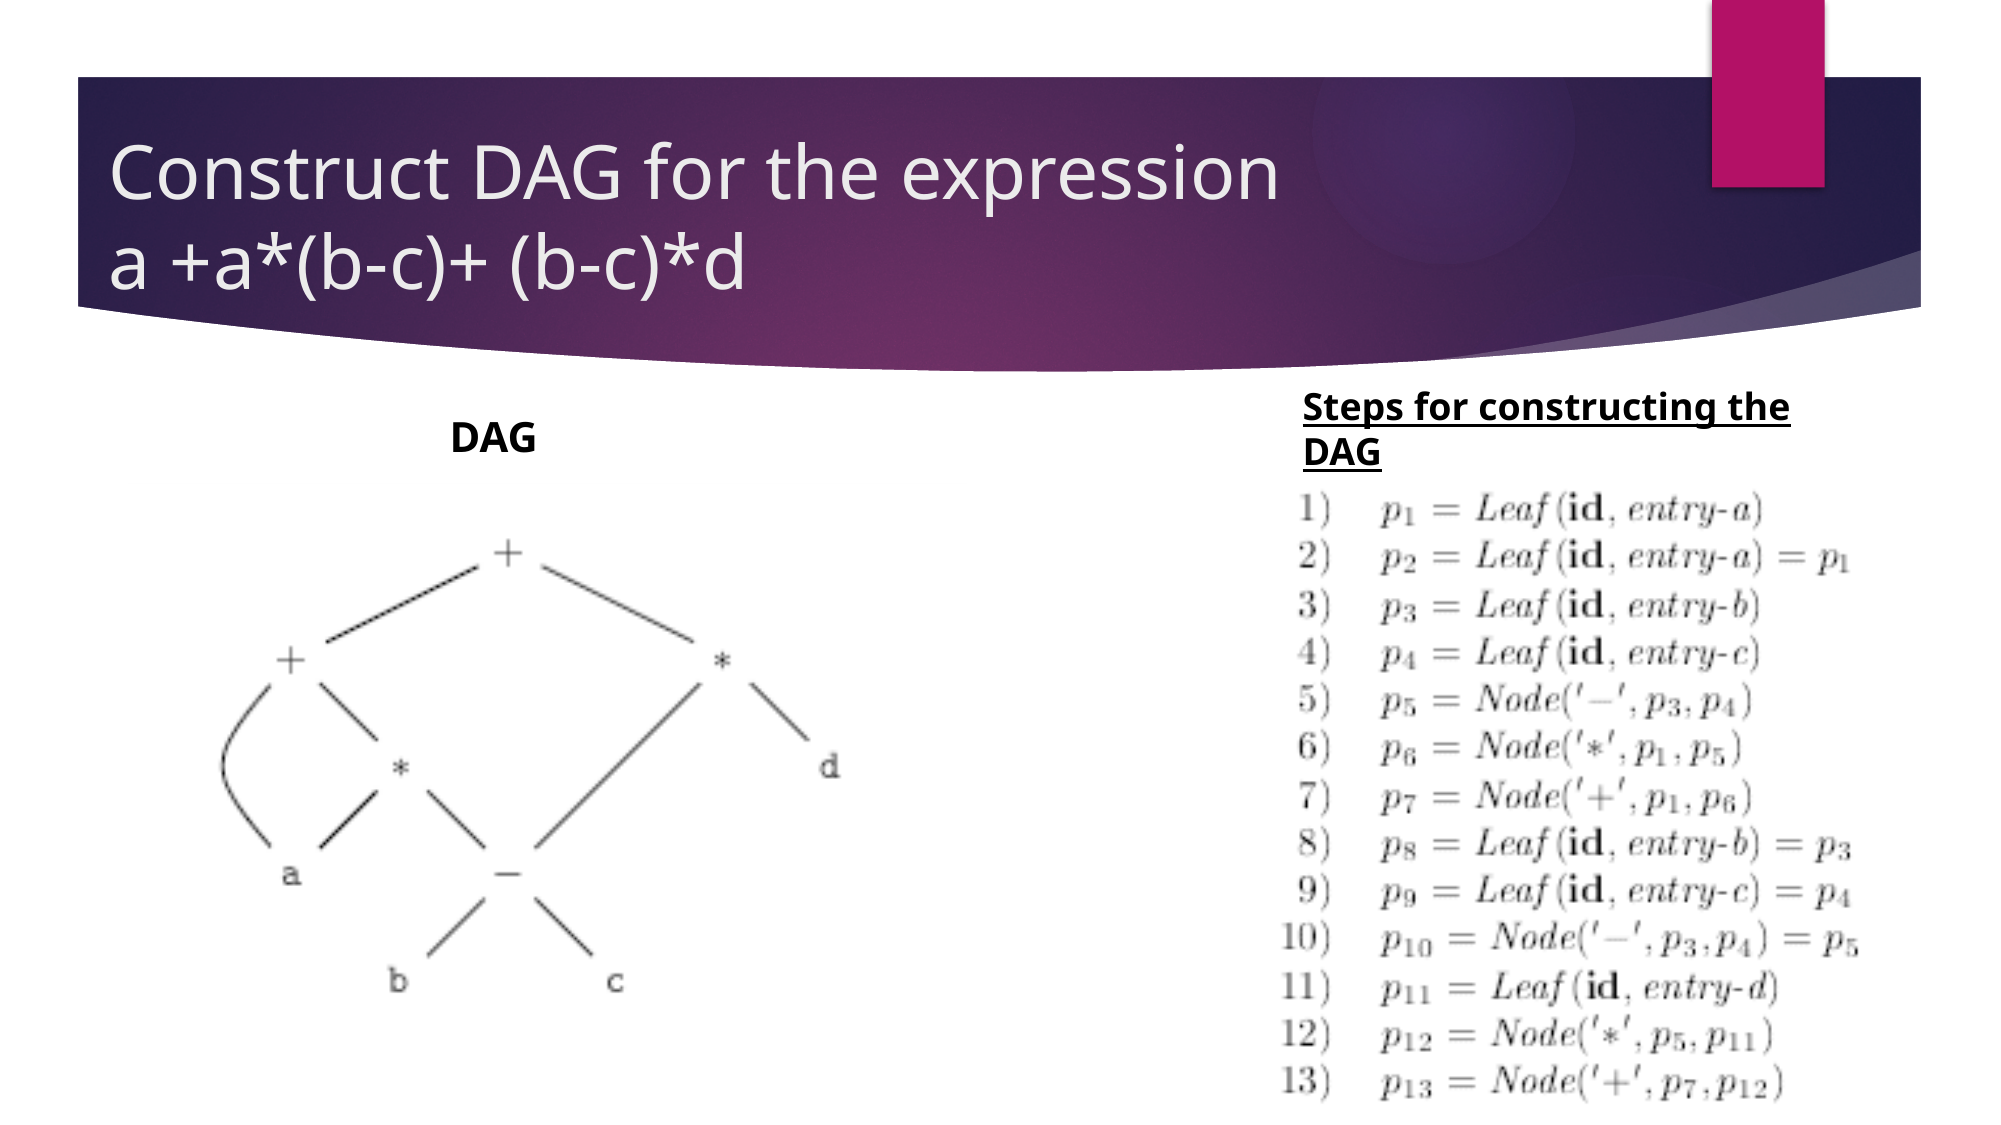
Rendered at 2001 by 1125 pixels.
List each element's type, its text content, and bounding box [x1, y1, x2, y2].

picture [1251, 481, 1895, 1125]
text_box Steps for constructing the DAG [1287, 375, 1895, 481]
title Construct DAG for the expression a +a*(b-c)+ (b-c)*d [93, 102, 1705, 327]
text_box DAG [434, 403, 716, 469]
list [128, 481, 967, 1039]
